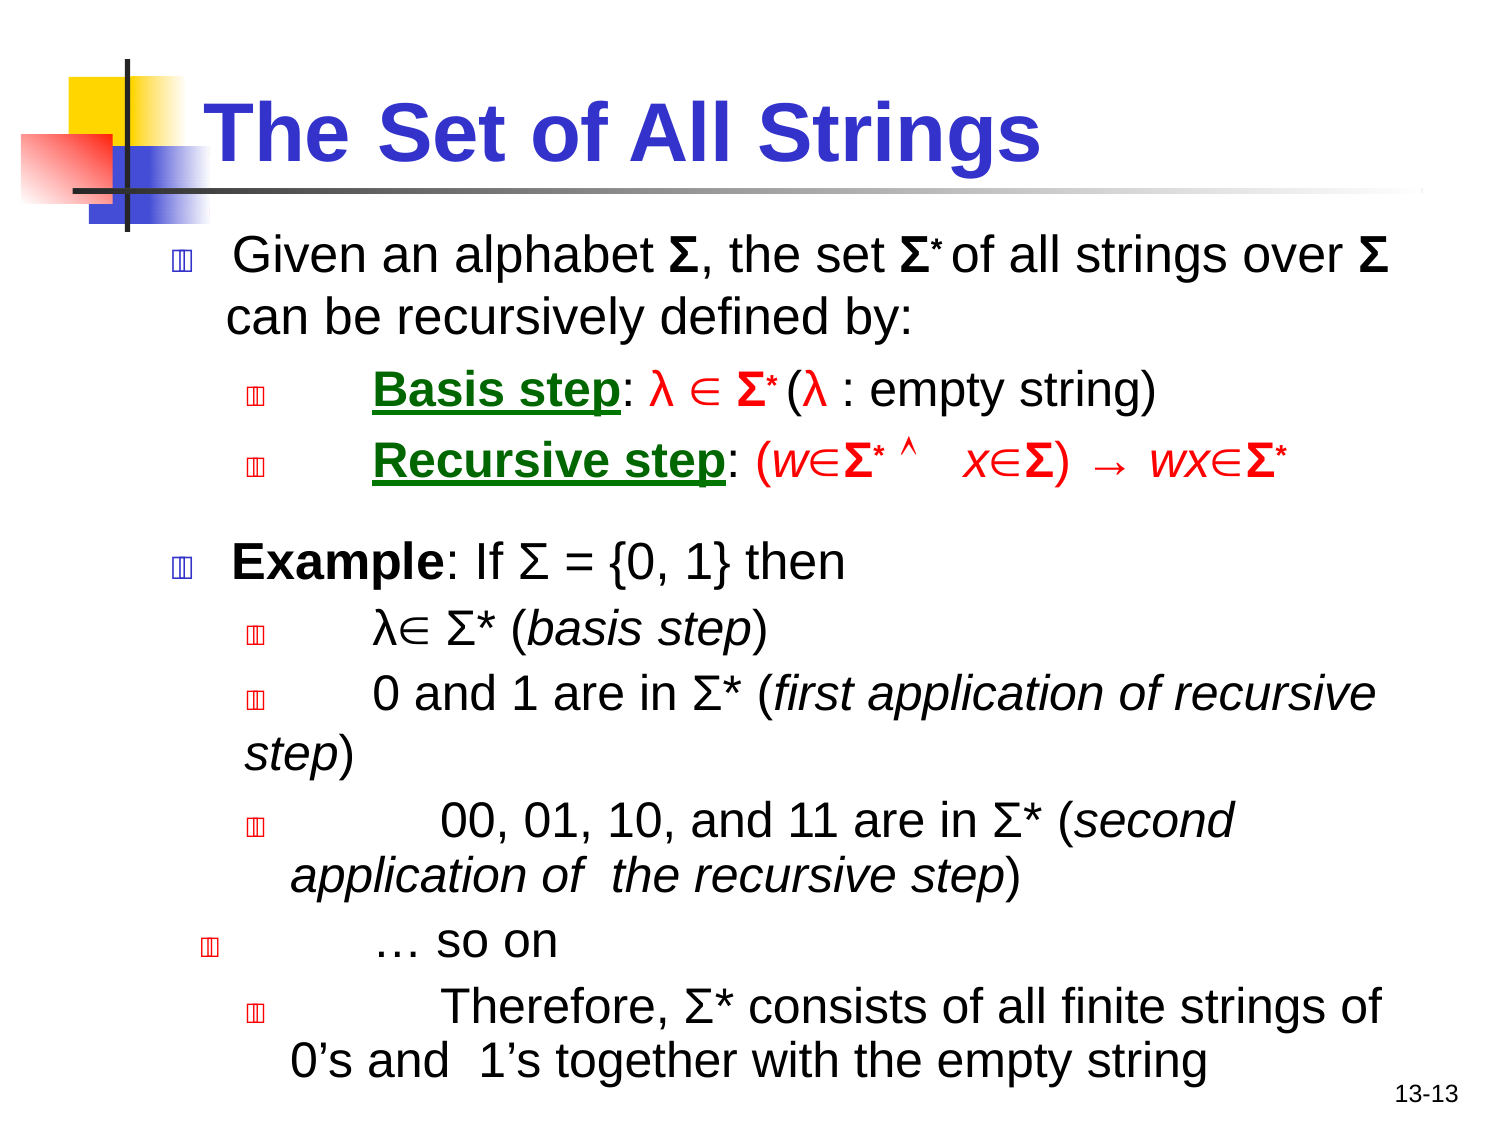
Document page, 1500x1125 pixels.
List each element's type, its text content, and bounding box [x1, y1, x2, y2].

text_box  Given an alphabet Σ, the set Σ* of all strings over Σ can be recursively defined by:  Basis step: λ  Σ* (λ : empty string)  Recursive step: (wΣ*  xΣ) → wxΣ*  Example: If Σ = {0, 1} then  λ Σ* (basis step)  0 and 1 are in Σ* (first application of recursive step)  00, 01, 10, and 11 are in Σ* (second application of the recursive step)  … so on  Therefore, Σ* consists of all finite strings of 0’s and 1’s together with the empty string [163, 217, 1429, 1088]
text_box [20, 58, 1423, 233]
slide_number 13-13 [1392, 1078, 1465, 1125]
